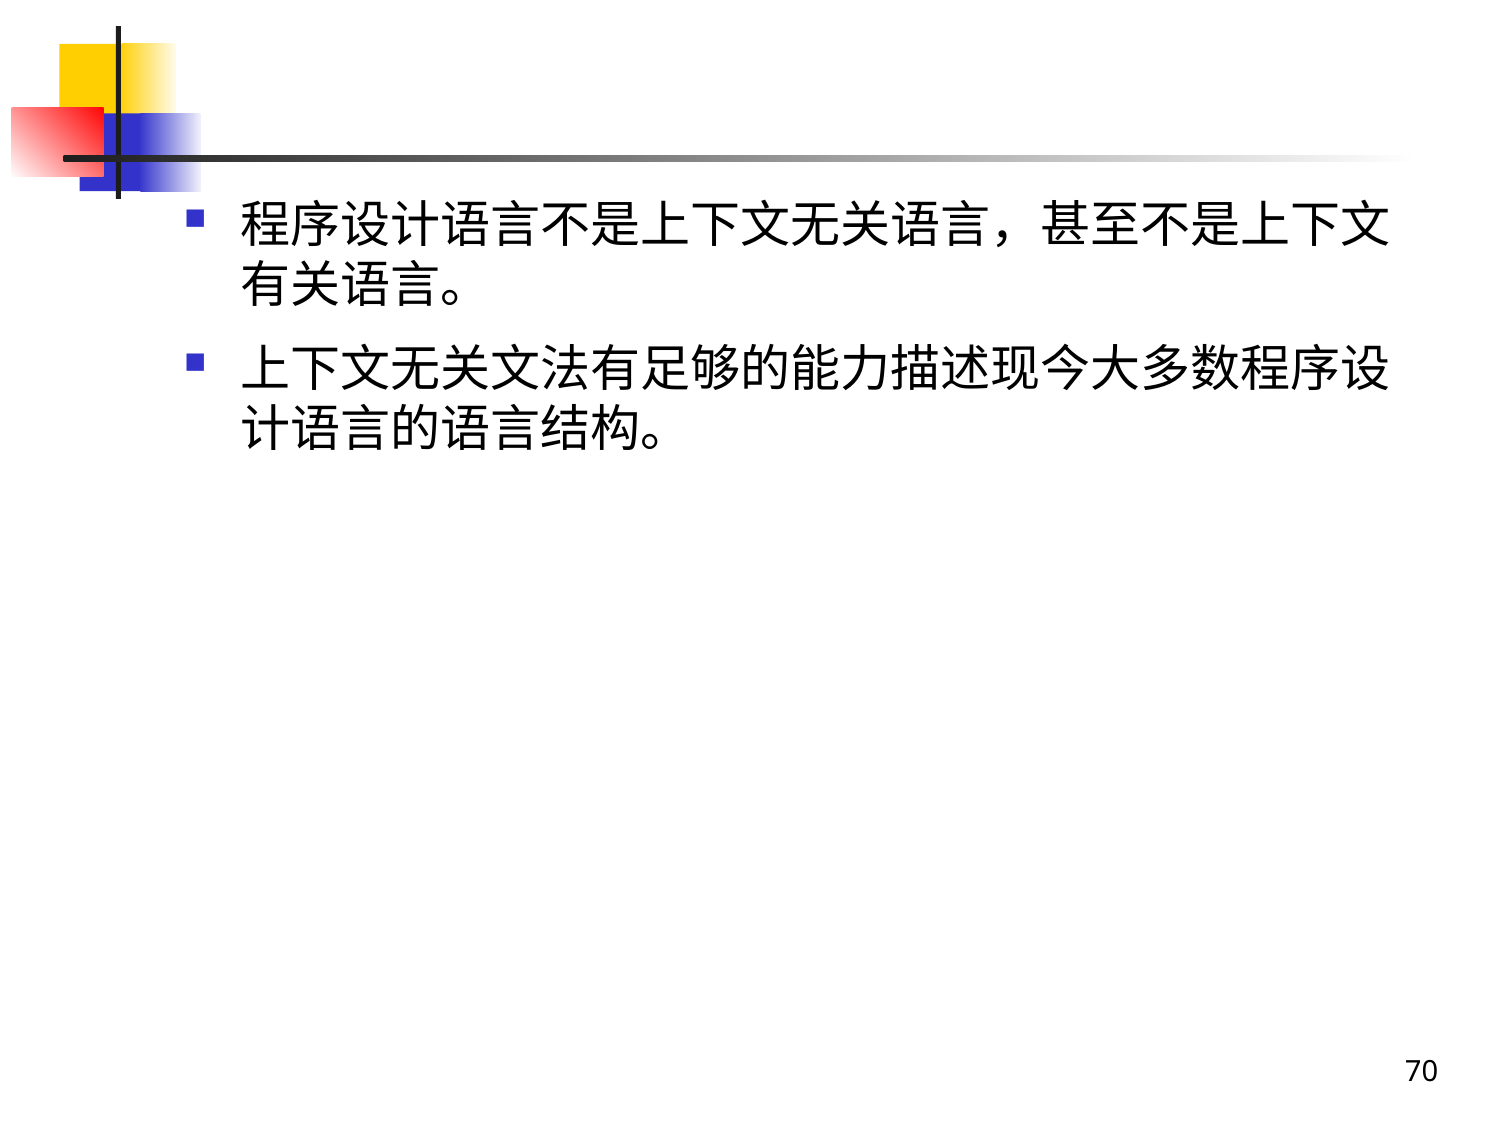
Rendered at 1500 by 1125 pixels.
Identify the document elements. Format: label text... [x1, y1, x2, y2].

list 程序设计语言不是上下文无关语言，甚至不是上下文有关语言。 上下文无关文法有足够的能力描述现今大多数程序设计语言的语言结构。 [168, 184, 1454, 1012]
slide_number 70 [1140, 1023, 1454, 1100]
